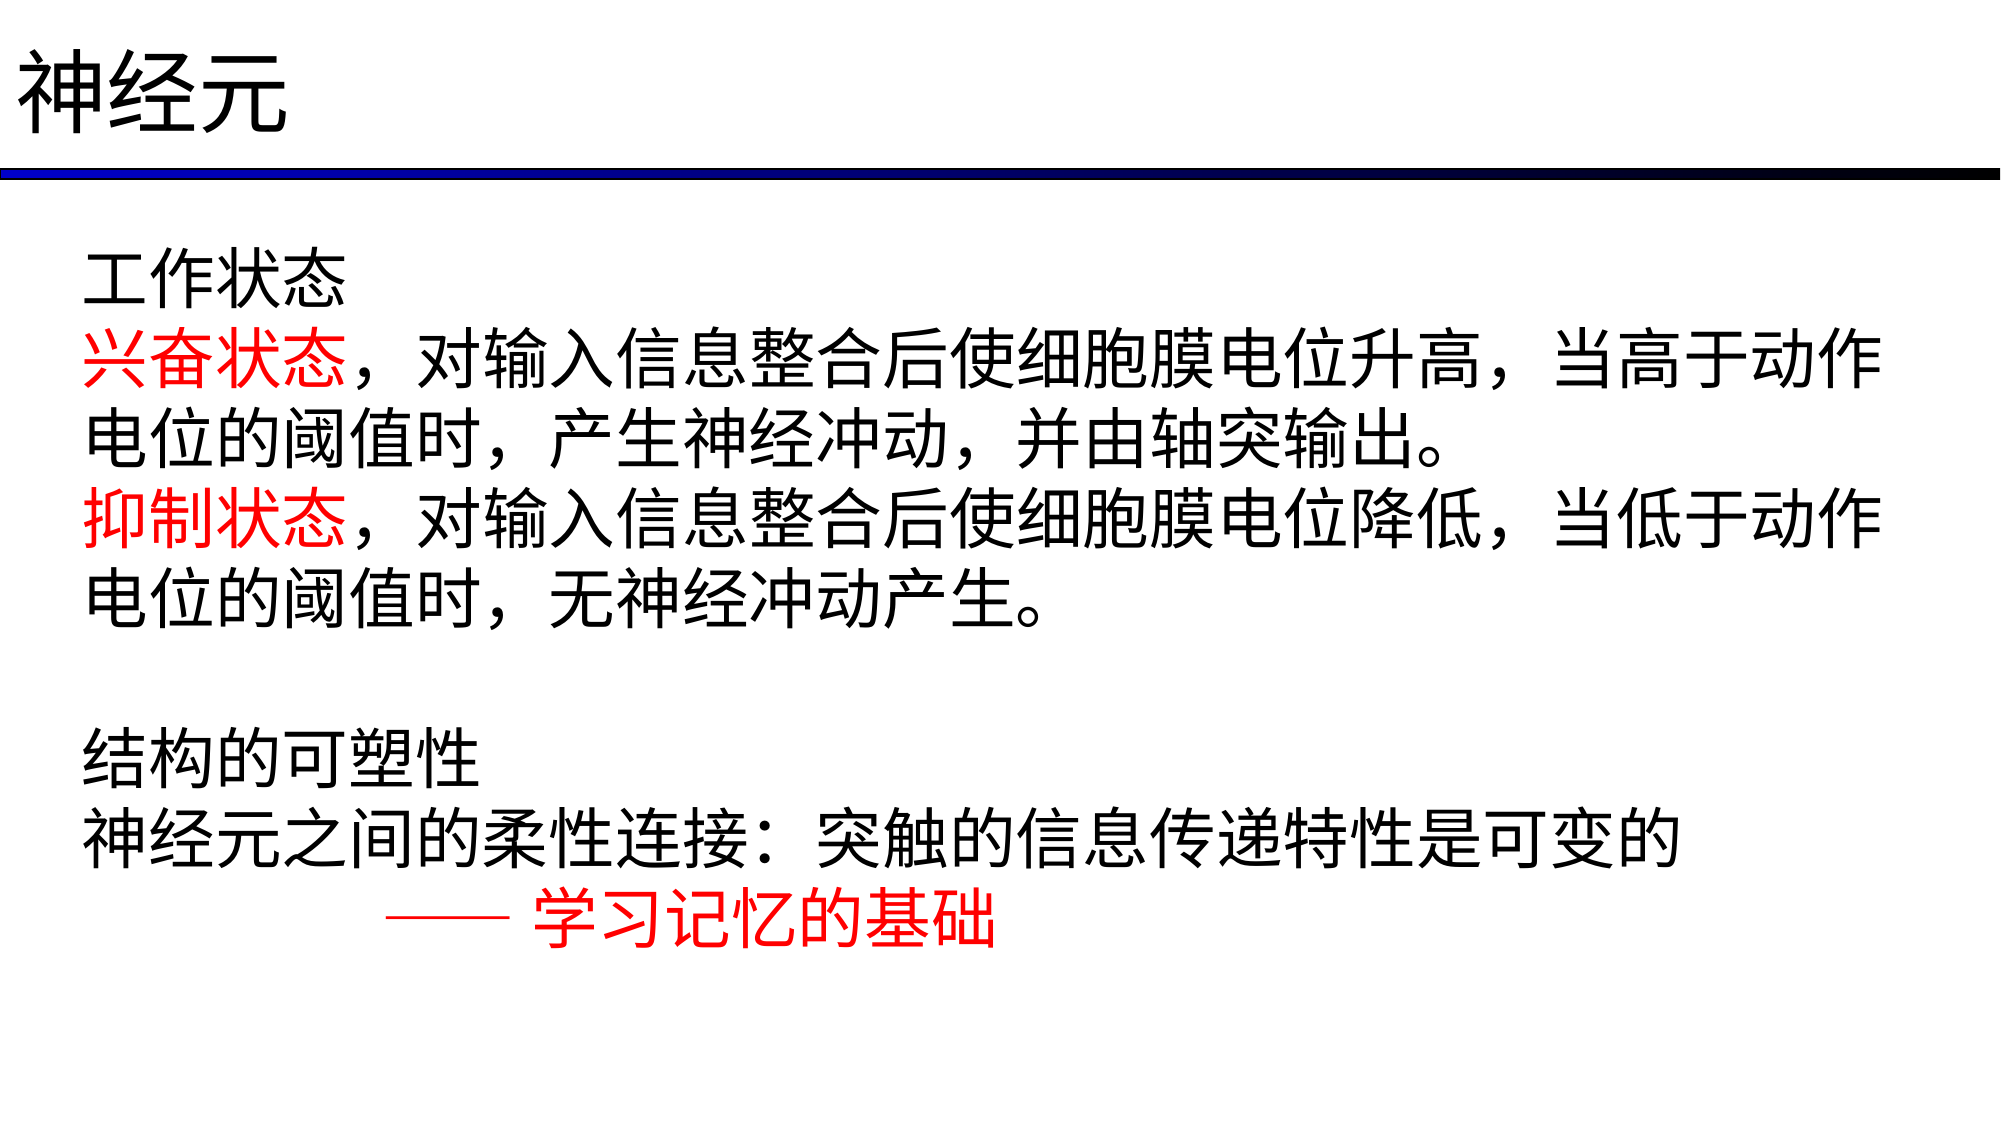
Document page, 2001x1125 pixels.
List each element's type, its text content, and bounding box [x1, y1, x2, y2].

title 神经元 [0, 0, 2000, 184]
list 工作状态 兴奋状态，对输入信息整合后使细胞膜电位升高，当高于动作电位的阈值时，产生神经冲动，并由轴突输出。 抑制状态，对输入信息整合后使细胞膜电位降低，当低于动作电位的阈值时，无神经冲动产生。 结构的可塑性 神经元之间的柔性连接：突触的信息传递特性是可变的 ——学习记忆的基础 [66, 229, 1934, 1005]
